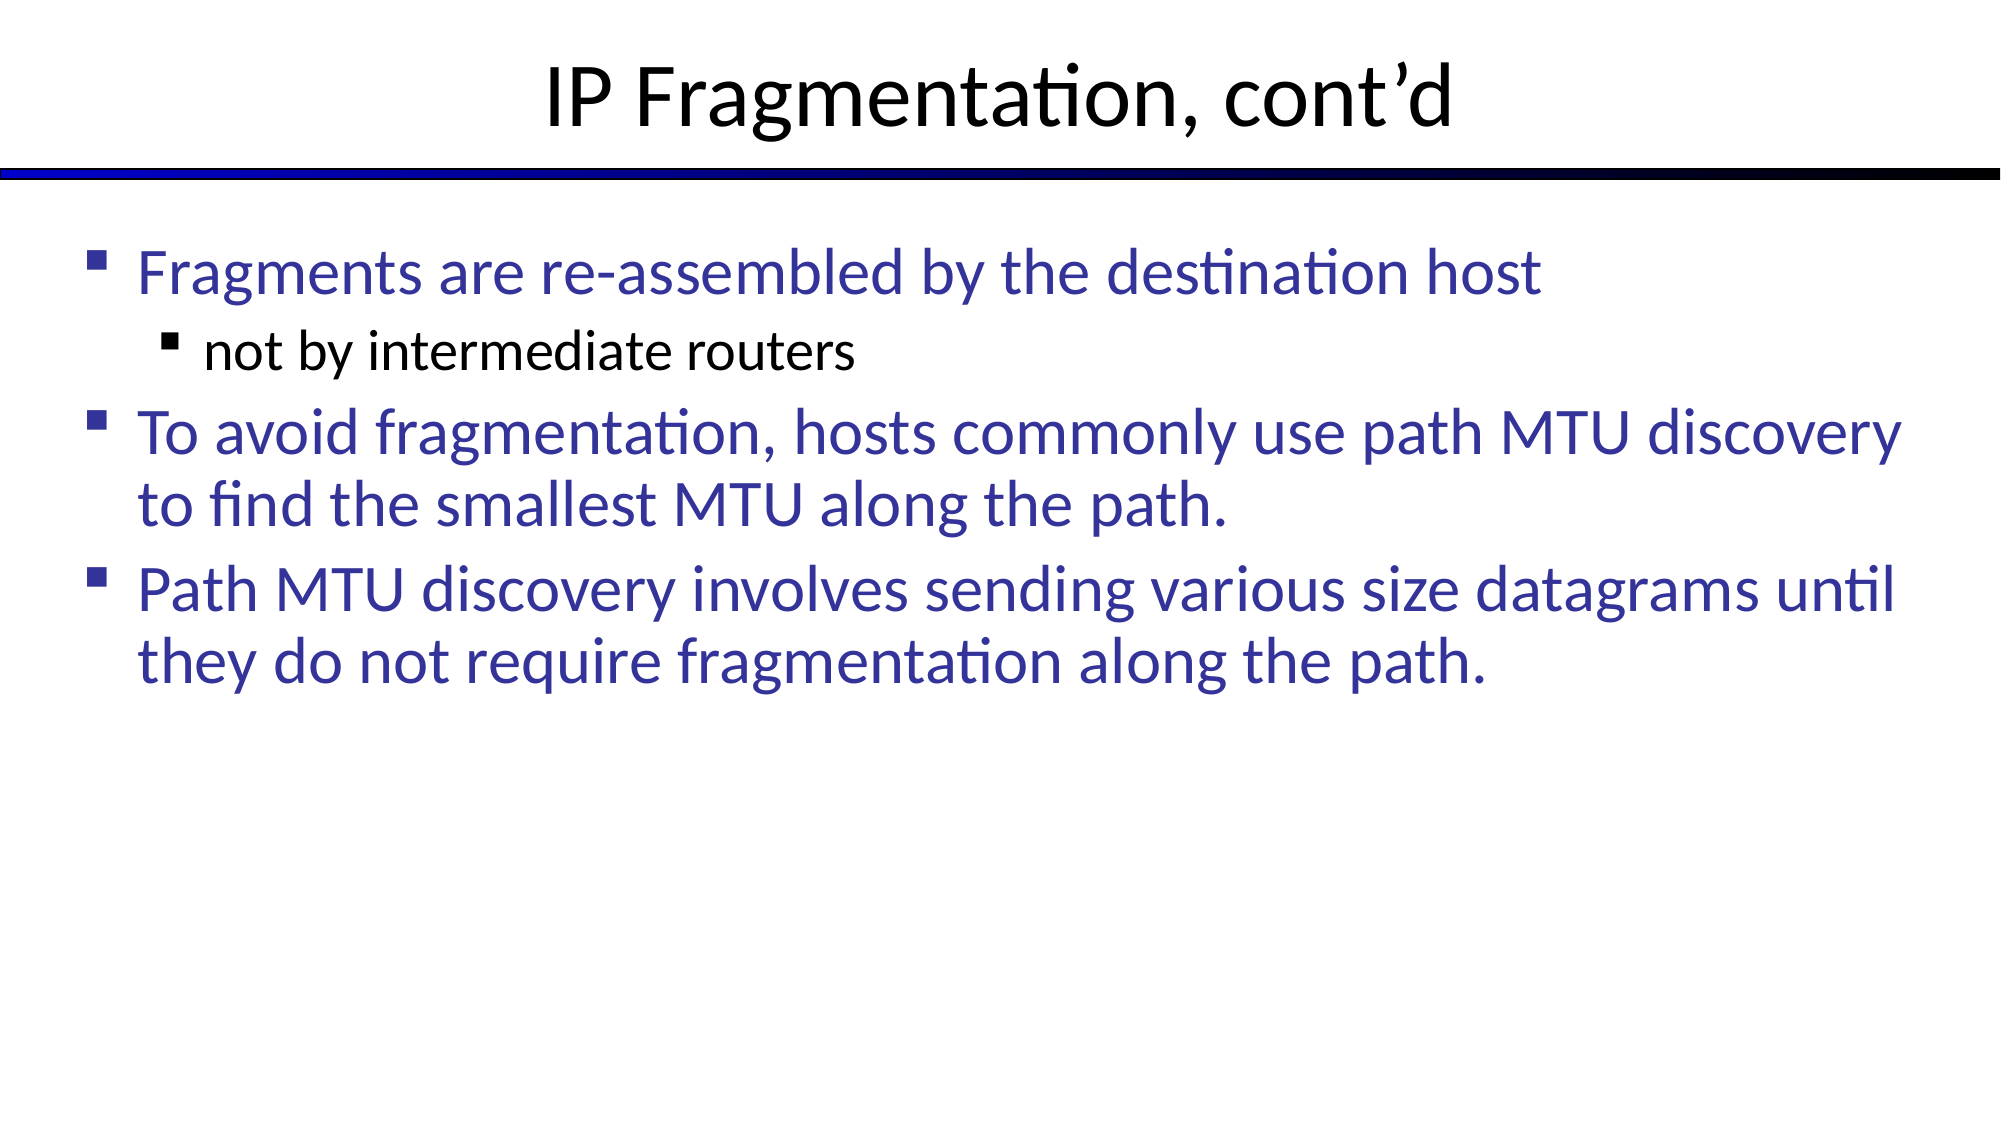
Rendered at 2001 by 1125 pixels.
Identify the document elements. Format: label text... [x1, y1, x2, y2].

list Fragments are re-assembled by the destination host not by intermediate routers To avoid fragmentation, hosts commonly use path MTU discovery to find the smallest MTU along the path. Path MTU discovery involves sending various size datagrams until they do not require fragmentation along the path. [66, 228, 1926, 1101]
title IP Fragmentation, cont’d [0, 0, 2000, 184]
